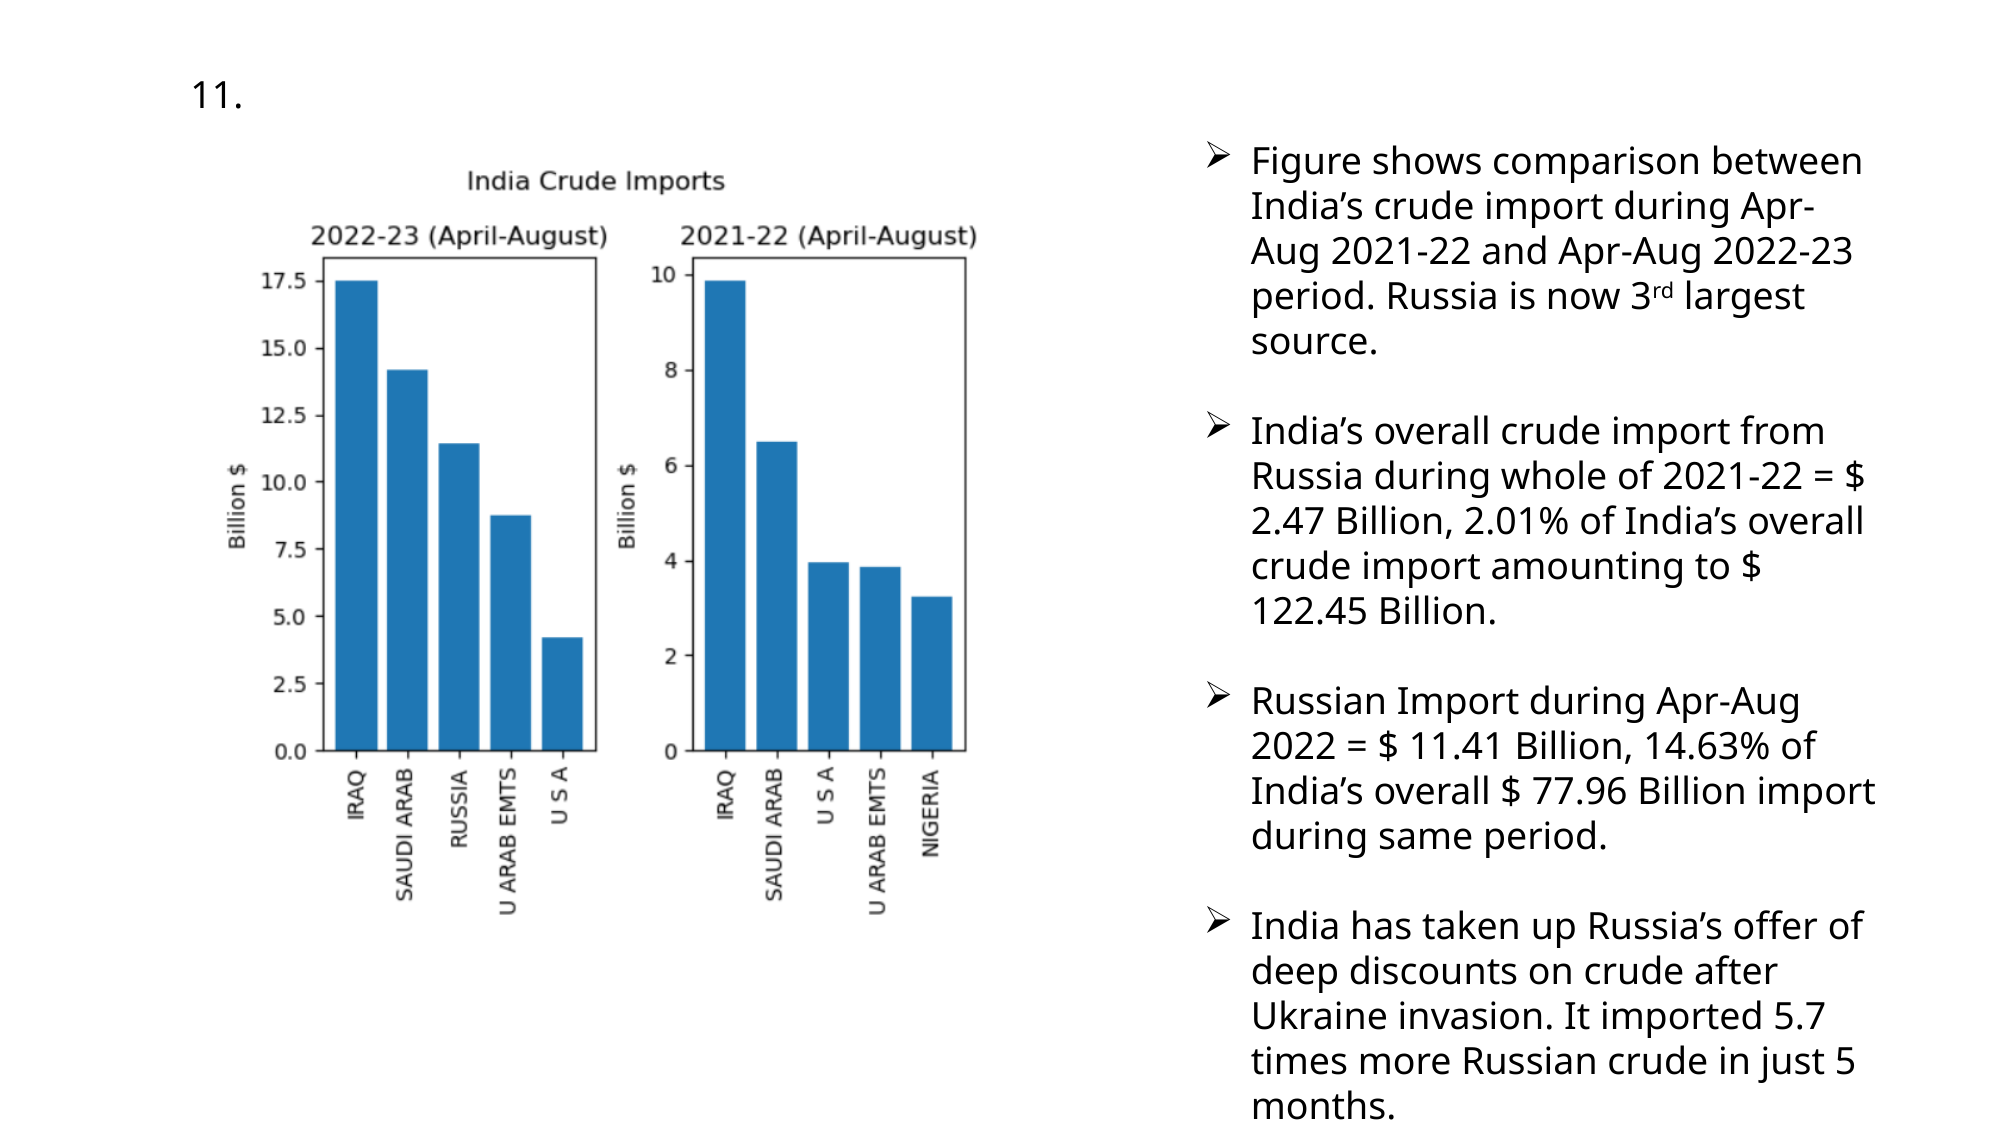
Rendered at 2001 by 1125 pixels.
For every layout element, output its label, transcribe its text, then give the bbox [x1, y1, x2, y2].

text_box Figure shows comparison between India’s crude import during Apr-Aug 2021-22 and Apr-Aug 2022-23 period. Russia is now 3rd largest source. India’s overall crude import from Russia during whole of 2021-22 = $ 2.47 Billion, 2.01% of India’s overall crude import amounting to $ 122.45 Billion. Russian Import during Apr-Aug 2022 = $ 11.41 Billion, 14.63% of India’s overall $ 77.96 Billion import during same period. India has taken up Russia’s offer of deep discounts on crude after Ukraine invasion. It imported 5.7 times more Russian crude in just 5 months. [1189, 130, 1893, 1125]
picture [201, 152, 988, 920]
text_box 11. [175, 63, 259, 124]
